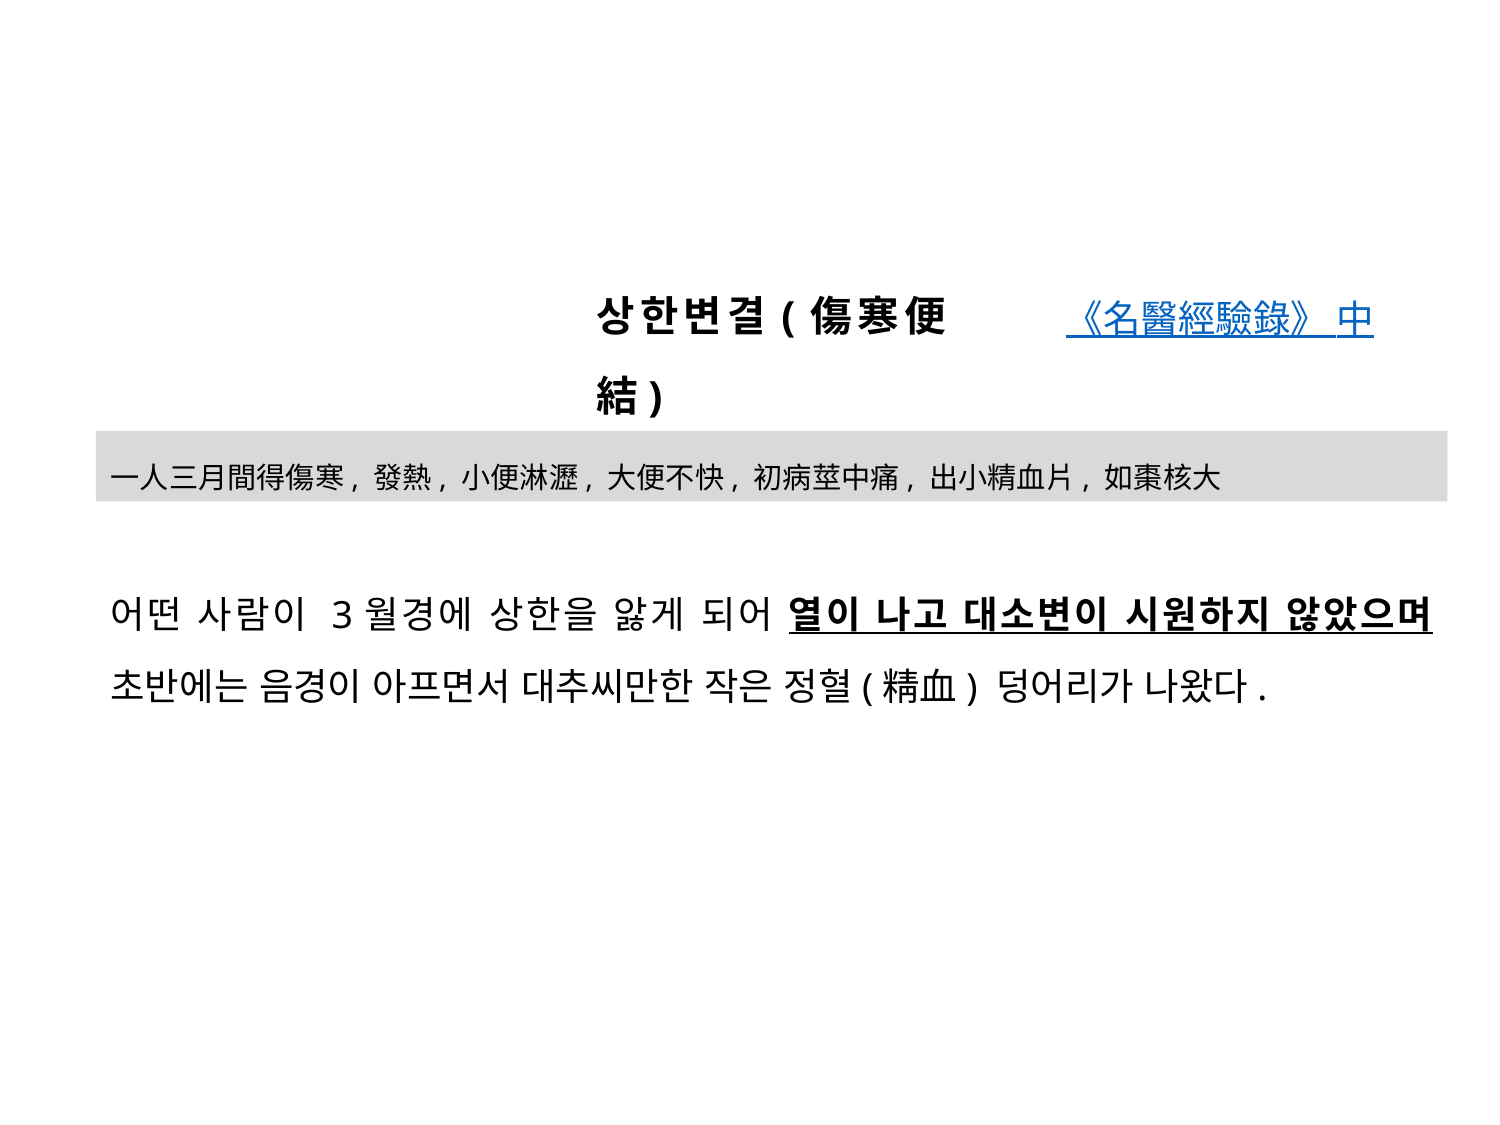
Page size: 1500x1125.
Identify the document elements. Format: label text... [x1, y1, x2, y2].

text_box 어떤 사람이 3월경에 상한을 앓게 되어 열이 나고 대소변이 시원하지 않았으며 초반에는 음경이 아프면서 대추씨만한 작은 정혈(精血) 덩어리가 나왔다. [95, 556, 1448, 716]
text_box 《名醫經驗錄》 中 [1050, 254, 1389, 357]
text_box 一人三月間得傷寒, 發熱, 小便淋瀝, 大便不快, 初病莖中痛, 出小精血片, 如棗核大 [95, 430, 1448, 502]
text_box 상한변결(傷寒便結) [581, 252, 962, 348]
